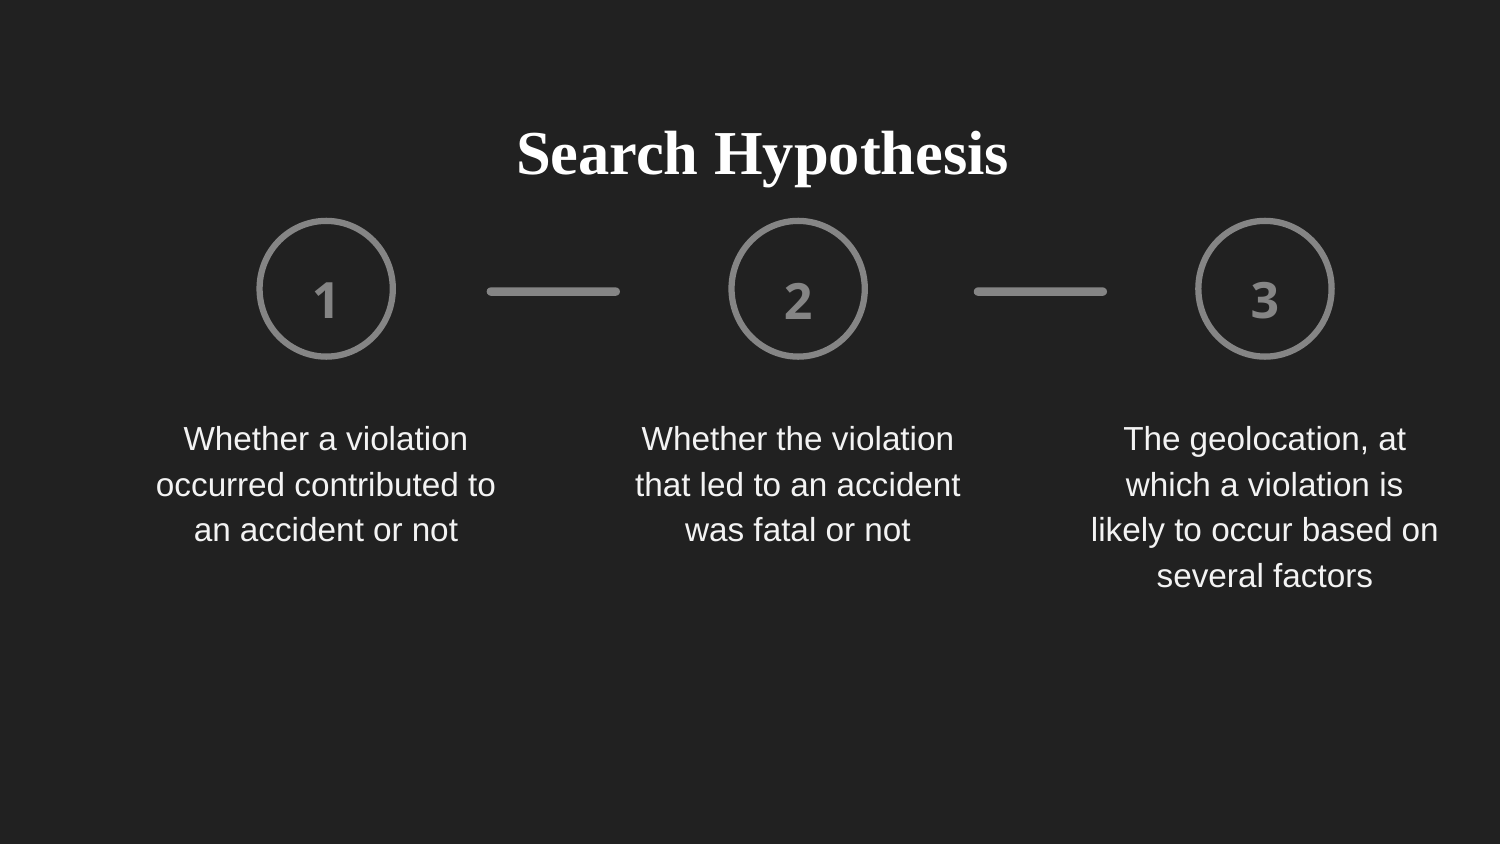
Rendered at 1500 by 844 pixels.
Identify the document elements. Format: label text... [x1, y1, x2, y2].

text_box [1073, 220, 1457, 565]
title Search Hypothesis [217, 71, 1309, 202]
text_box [606, 220, 990, 565]
text_box [528, 287, 601, 296]
text_box [996, 287, 1068, 296]
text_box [129, 220, 524, 565]
